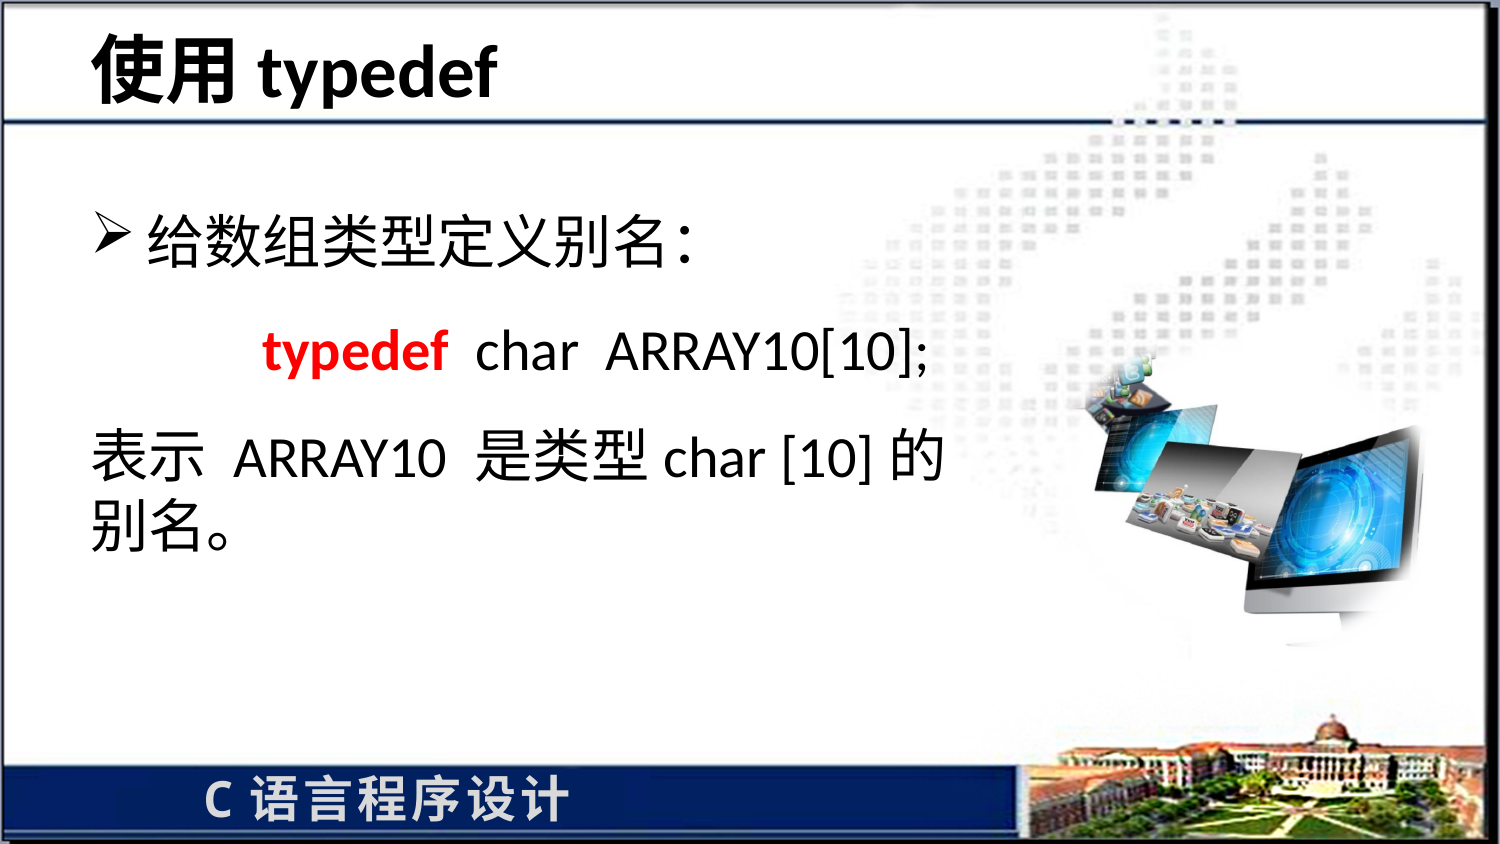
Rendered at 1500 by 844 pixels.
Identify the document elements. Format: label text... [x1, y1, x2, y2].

list 给数组类型定义别名： typedef char ARRAY10[10]; 表示 ARRAY10 是类型char [10]的别名。 [75, 197, 998, 729]
title 使用typedef [75, 20, 1425, 115]
picture [0, 0, 1500, 844]
